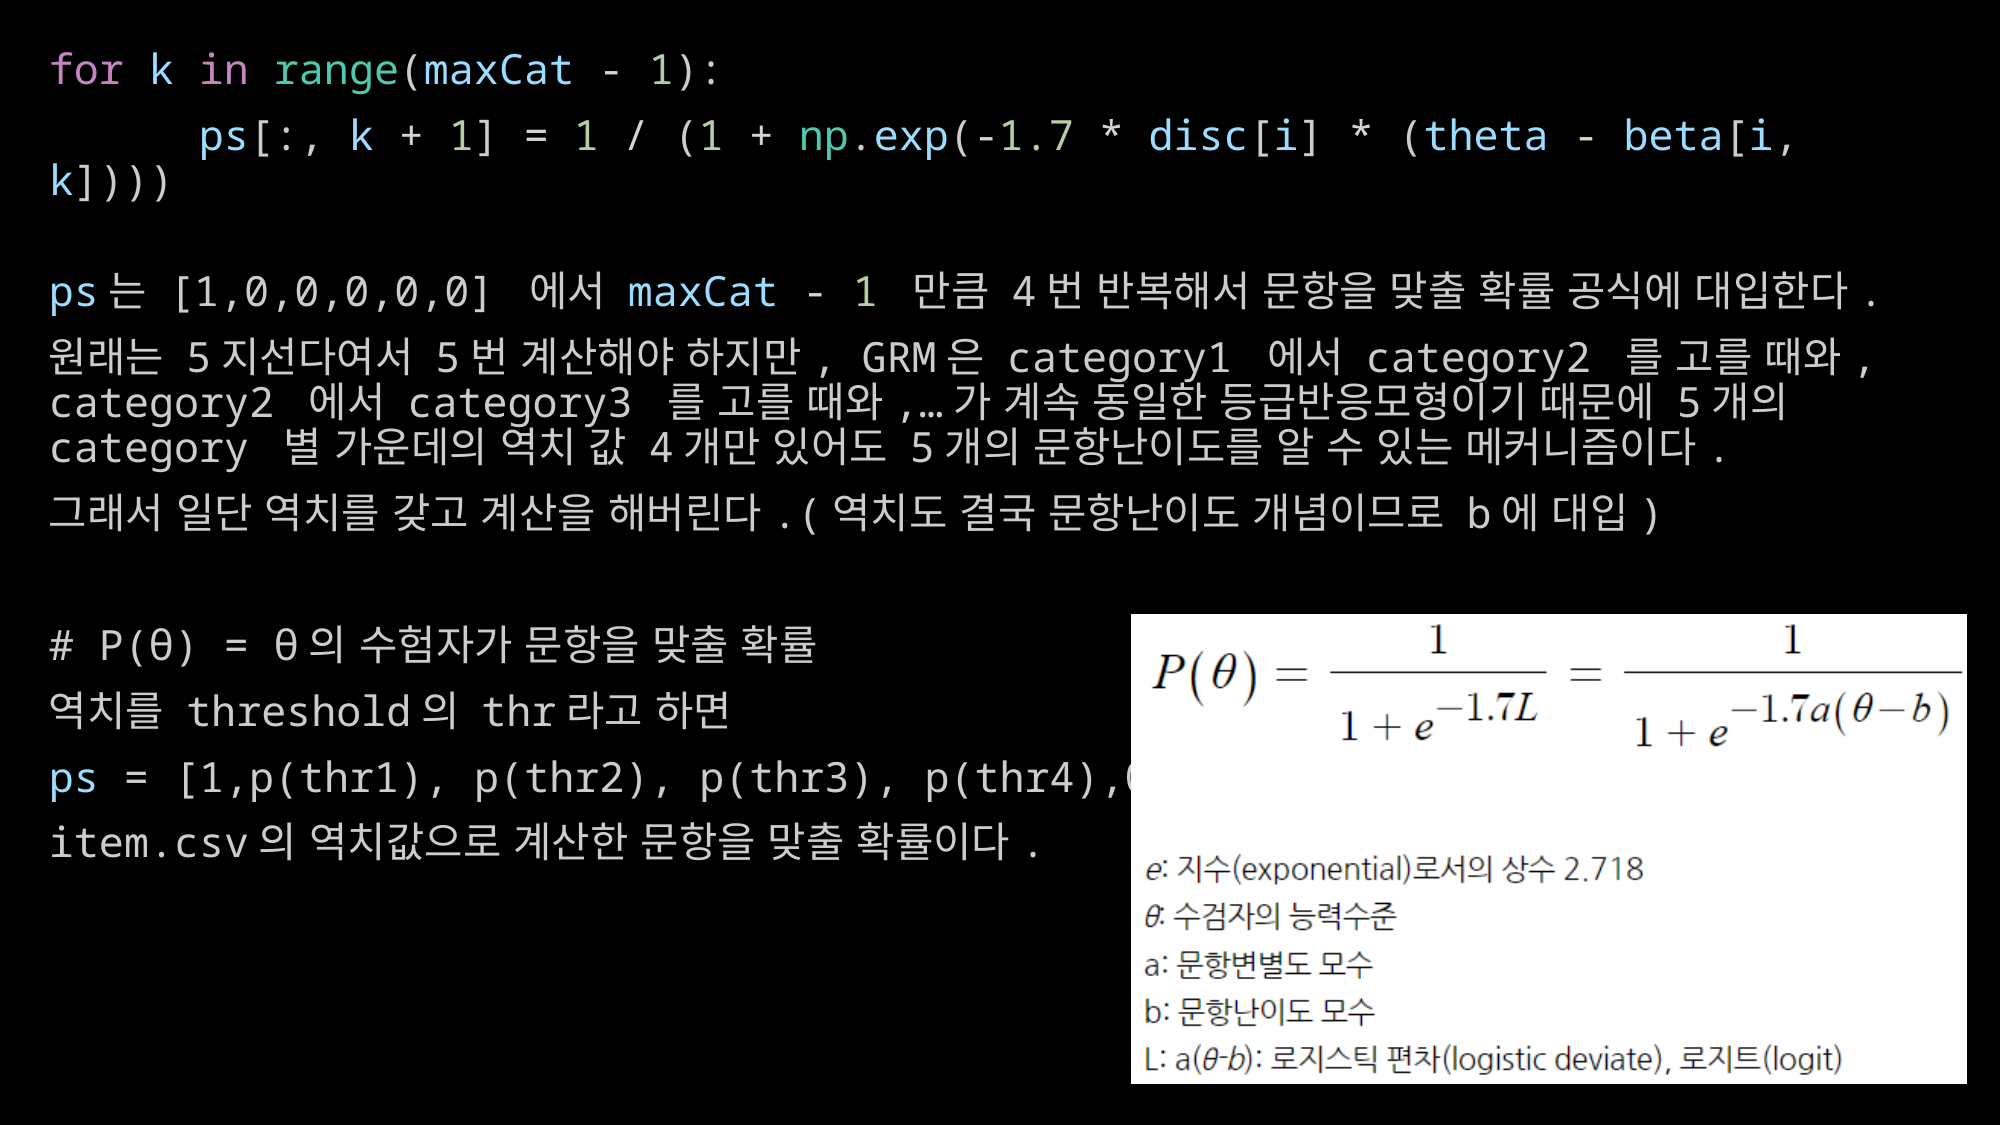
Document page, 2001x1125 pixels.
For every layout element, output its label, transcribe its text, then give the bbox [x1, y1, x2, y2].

list for k in range(maxCat - 1): ps[:, k + 1] = 1 / (1 + np.exp(-1.7 * disc[i] * (theta - beta[i, k]))) ps는 [1,0,0,0,0,0] 에서 maxCat - 1 만큼 4번 반복해서 문항을 맞출 확률 공식에 대입한다. 원래는 5지선다여서 5번 계산해야 하지만, GRM은 category1 에서 category2 를 고를 때와, category2 에서 category3 를 고를 때와,…가 계속 동일한 등급반응모형이기 때문에 5개의 category 별 가운데의 역치 값 4개만 있어도 5개의 문항난이도를 알 수 있는 메커니즘이다. 그래서 일단 역치를 갖고 계산을 해버린다.(역치도 결국 문항난이도 개념이므로 b에 대입) # P(θ) = θ의 수험자가 문항을 맞출 확률 역치를 threshold의 thr라고 하면 ps = [1,p(thr1), p(thr2), p(thr3), p(thr4),0] item.csv의 역치값으로 계산한 문항을 맞출 확률이다. [33, 41, 1952, 1088]
picture [1131, 614, 1967, 1084]
